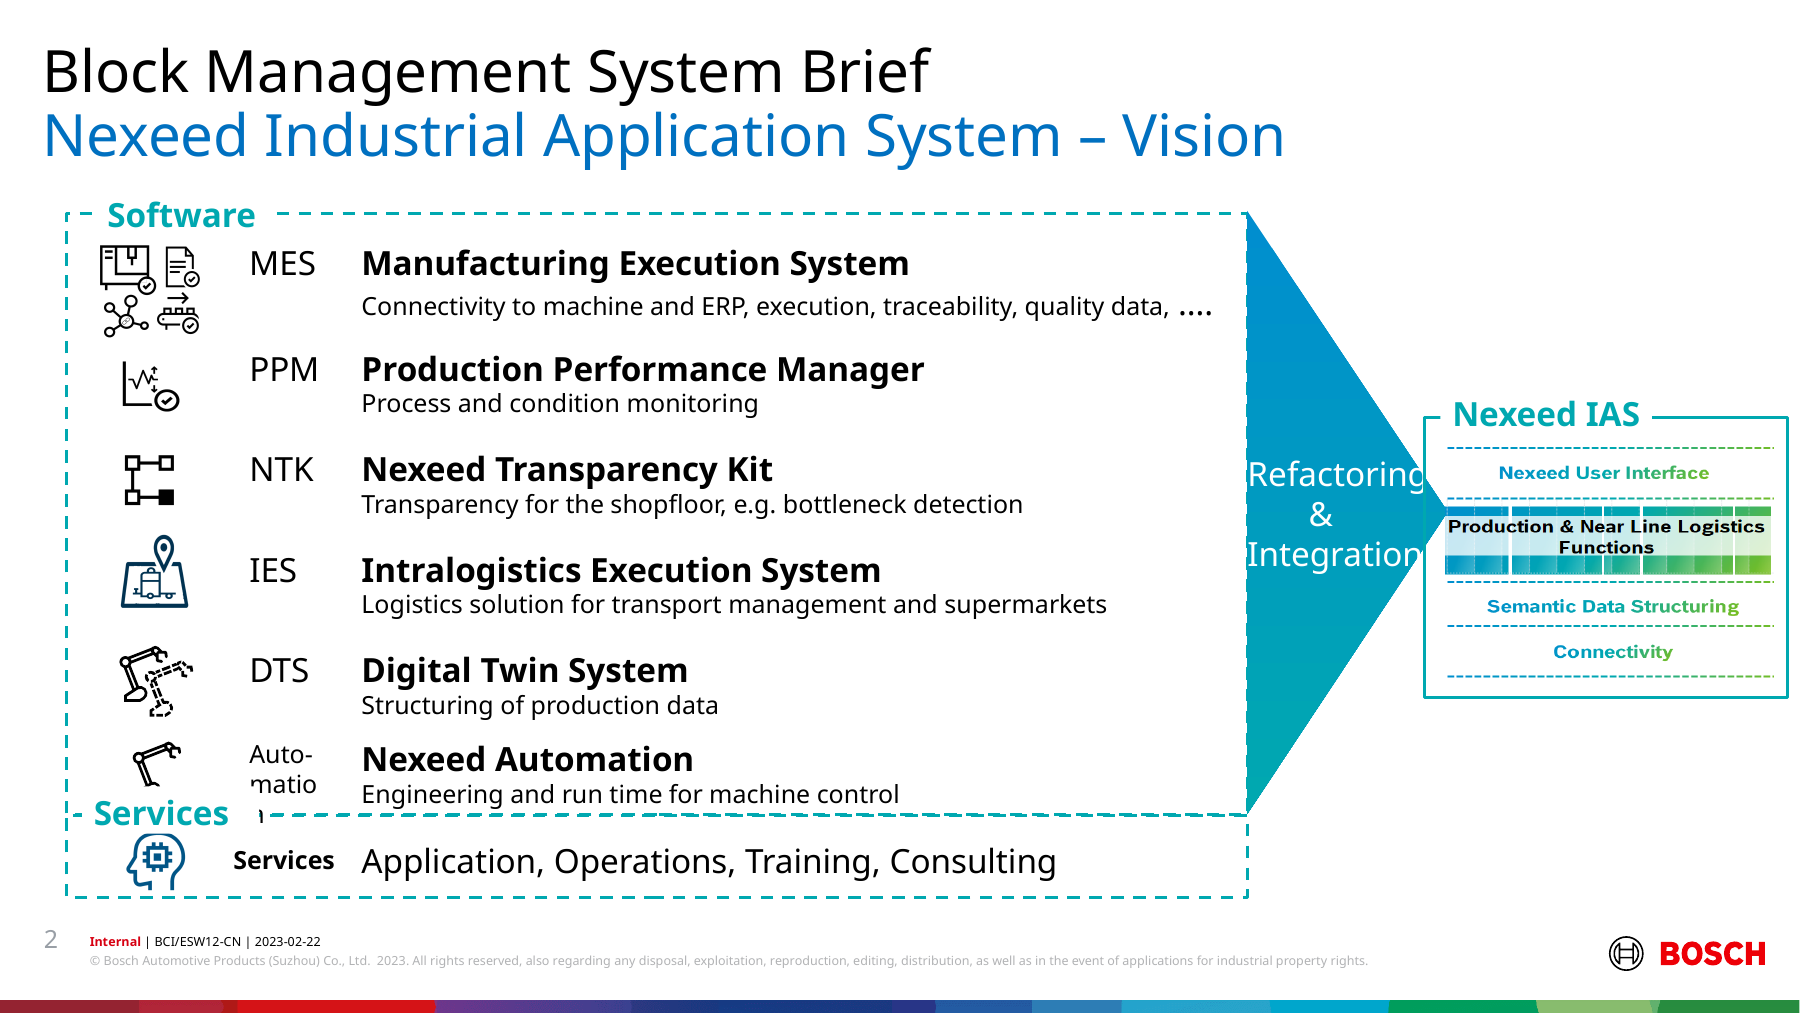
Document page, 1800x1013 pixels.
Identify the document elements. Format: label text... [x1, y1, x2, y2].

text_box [98, 243, 158, 297]
text_box [66, 815, 1248, 898]
text_box Refactoring & Integration [1241, 447, 1424, 588]
text_box Production Performance Manager Process and condition monitoring [355, 342, 1242, 431]
text_box [1246, 210, 1405, 447]
text_box Auto-mation [243, 732, 332, 780]
text_box [132, 741, 182, 786]
text_box Manufacturing Execution System Connectivity to machine and ERP, execution, traceability, quality data, …. [355, 235, 1242, 325]
text_box Block Management System Brief [42, 42, 1757, 107]
text_box Nexeed Industrial Application System – Vision [42, 107, 1757, 170]
picture [1445, 445, 1774, 679]
picture [124, 824, 191, 895]
text_box Nexeed IAS [1440, 395, 1652, 432]
text_box IES [243, 542, 332, 591]
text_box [102, 294, 150, 340]
text_box Digital Twin System Structuring of production data [355, 643, 1242, 732]
text_box Services [82, 786, 260, 834]
text_box Software [95, 188, 273, 236]
picture [152, 244, 205, 336]
text_box Intralogistics Execution System Logistics solution for transport management and supermarkets [355, 542, 1242, 632]
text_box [119, 645, 194, 717]
text_box MES [243, 235, 332, 284]
text_box DTS [243, 643, 332, 691]
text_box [120, 357, 188, 414]
text_box [1246, 588, 1398, 815]
text_box Nexeed Automation Engineering and run time for machine control [355, 732, 1242, 821]
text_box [115, 529, 197, 613]
slide_number 2 [43, 923, 92, 991]
text_box PPM [243, 342, 332, 390]
text_box Application, Operations, Training, Consulting [355, 833, 1360, 906]
picture [0, 1000, 1270, 1013]
picture [121, 452, 180, 509]
text_box [1424, 417, 1788, 698]
text_box [66, 213, 1246, 815]
text_box NTK [243, 442, 332, 490]
picture [1388, 1000, 1800, 1013]
text_box Nexeed Transparency Kit Transparency for the shopfloor, e.g. bottleneck detection [355, 442, 1242, 532]
